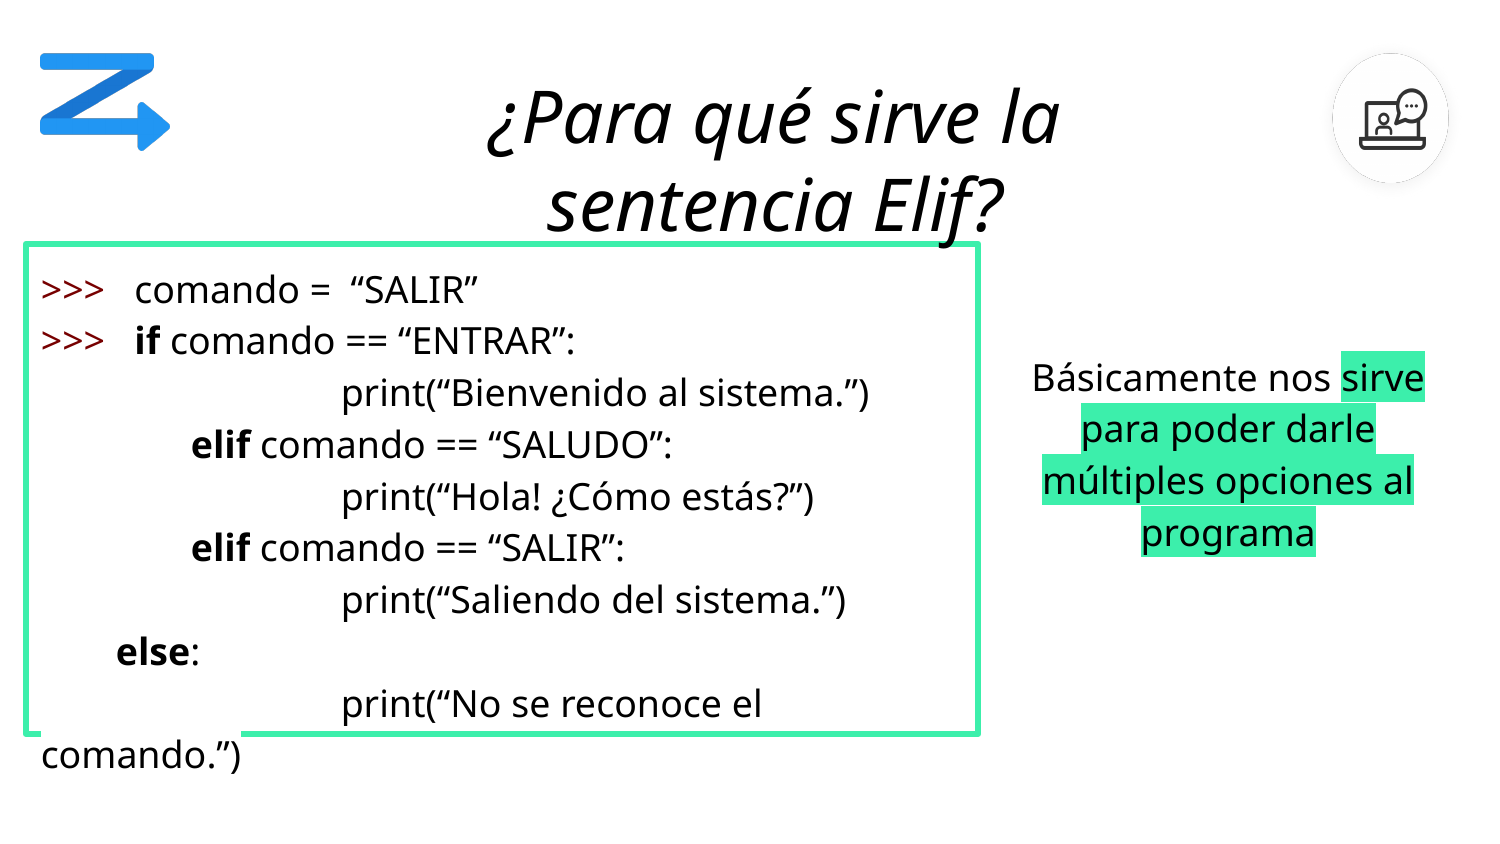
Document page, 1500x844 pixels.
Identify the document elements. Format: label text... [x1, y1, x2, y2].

picture [1317, 36, 1463, 199]
picture [39, 36, 170, 168]
text_box ¿Para qué sirve la sentencia Elif? [322, 76, 1230, 240]
text_box >>> comando = “SALIR” >>> if comando == “ENTRAR”: print(“Bienvenido al sistema.”) elif comando == “SALUDO”: print(“Hola! ¿Cómo estás?”) elif comando == “SALIR”: print(“Saliendo del sistema.”) else: print(“No se reconoce el comando.”) [25, 244, 979, 734]
text_box Básicamente nos sirve para poder darle múltiples opciones al programa [982, 331, 1475, 569]
